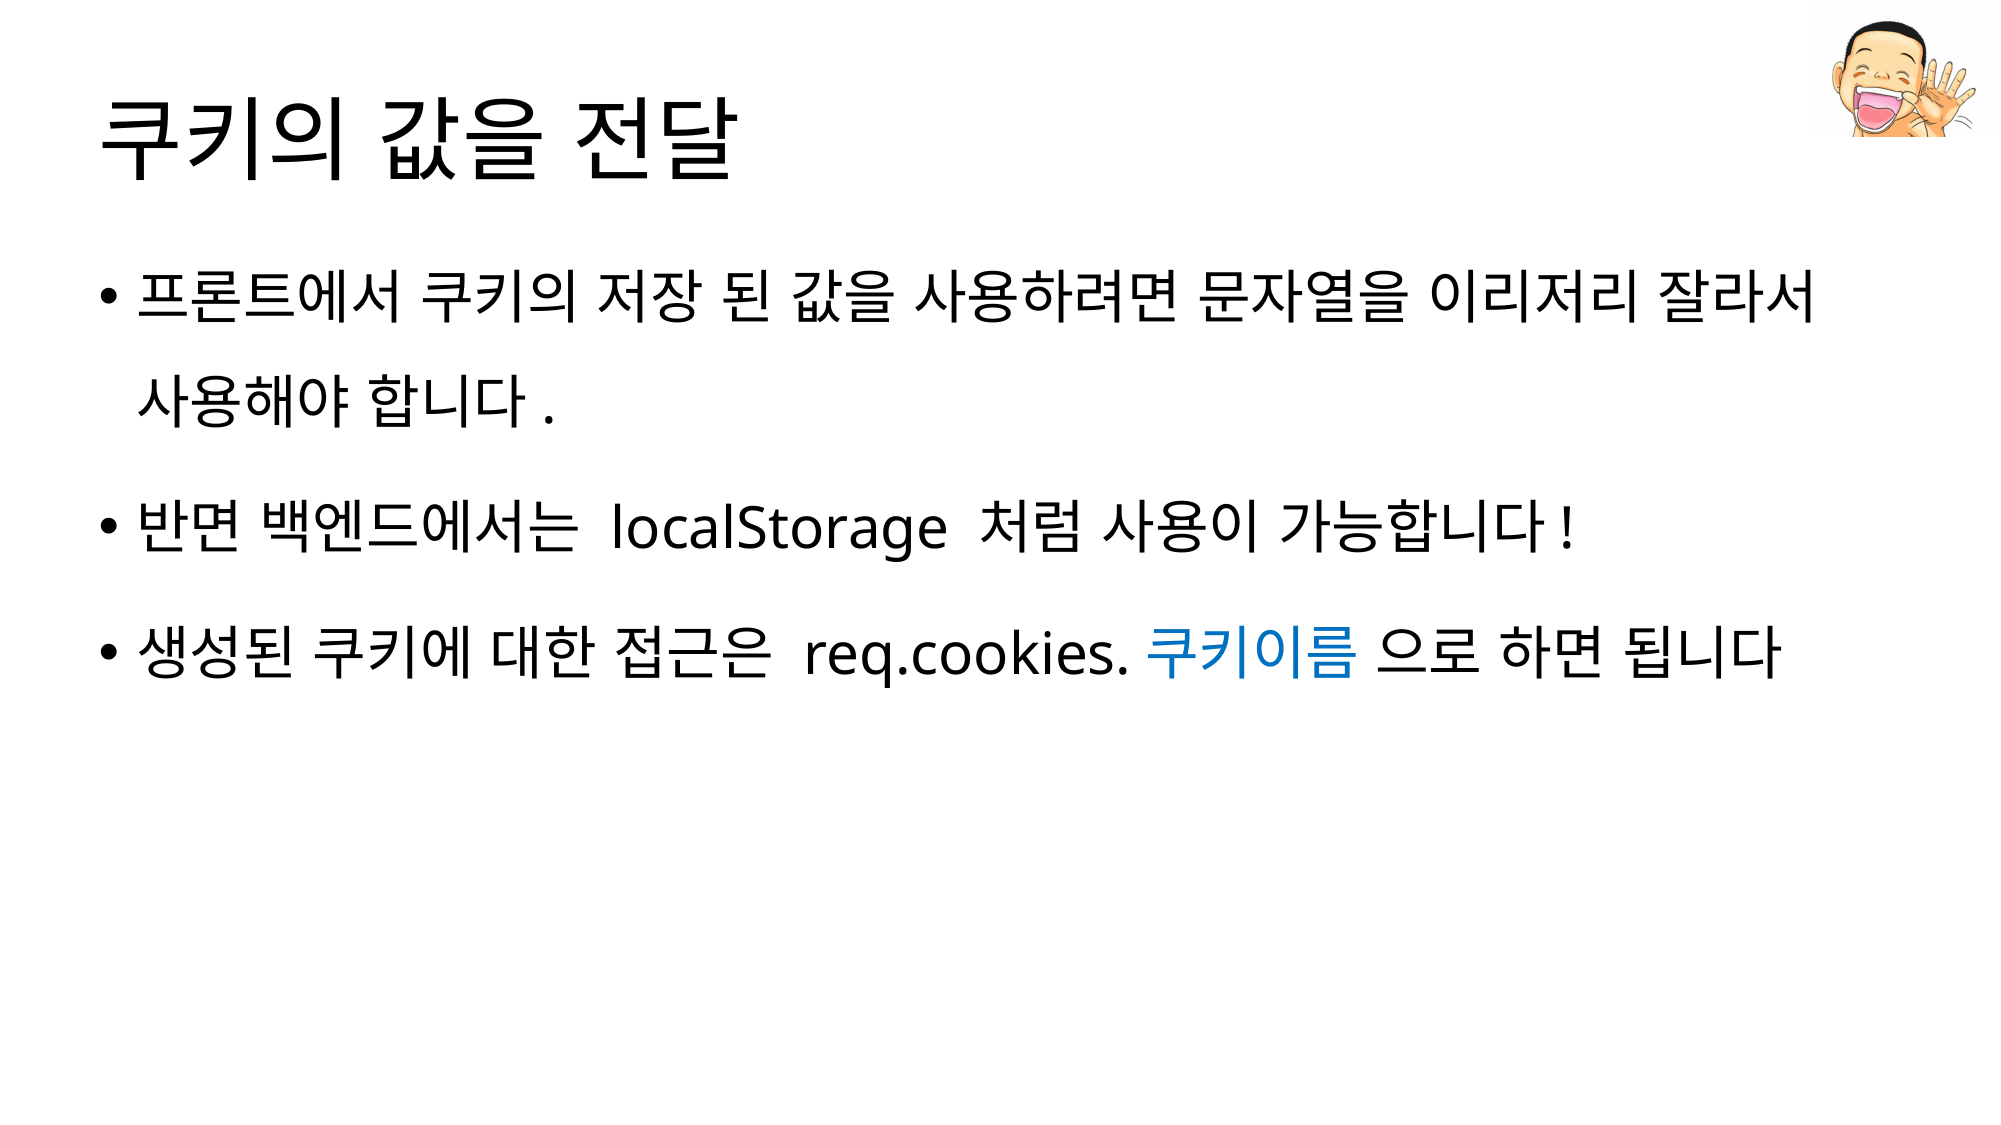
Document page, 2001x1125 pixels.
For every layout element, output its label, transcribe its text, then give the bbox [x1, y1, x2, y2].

list 프론트에서 쿠키의 저장 된 값을 사용하려면 문자열을 이리저리 잘라서 사용해야 합니다. 반면 백엔드에서는 localStorage 처럼 사용이 가능합니다! 생성된 쿠키에 대한 접근은 req.cookies.쿠키이름 으로 하면 됩니다 [83, 217, 1931, 1057]
title 쿠키의 값을 전달 [83, 0, 1931, 217]
picture [1931, 0, 2000, 137]
